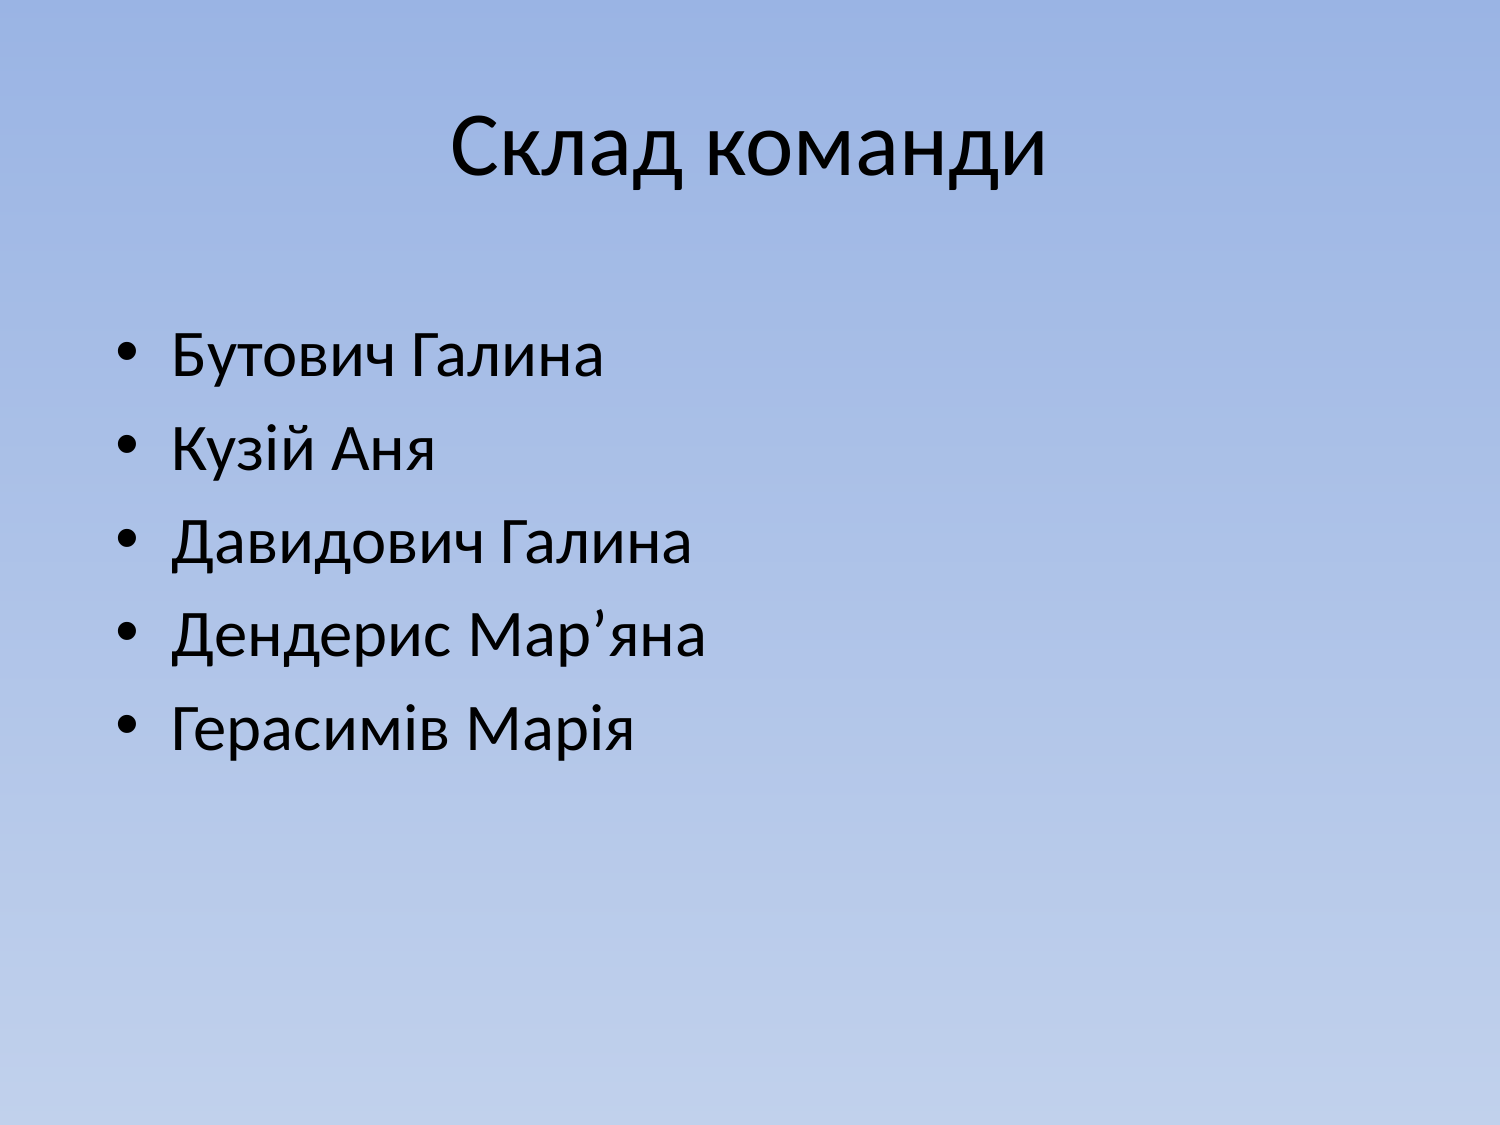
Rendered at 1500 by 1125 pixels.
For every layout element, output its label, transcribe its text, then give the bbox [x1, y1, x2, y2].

title Склад команди [75, 45, 1425, 233]
list Бутович Галина Кузій Аня Давидович Галина Дендерис Мар’яна Герасимів Марія [100, 302, 1451, 1046]
